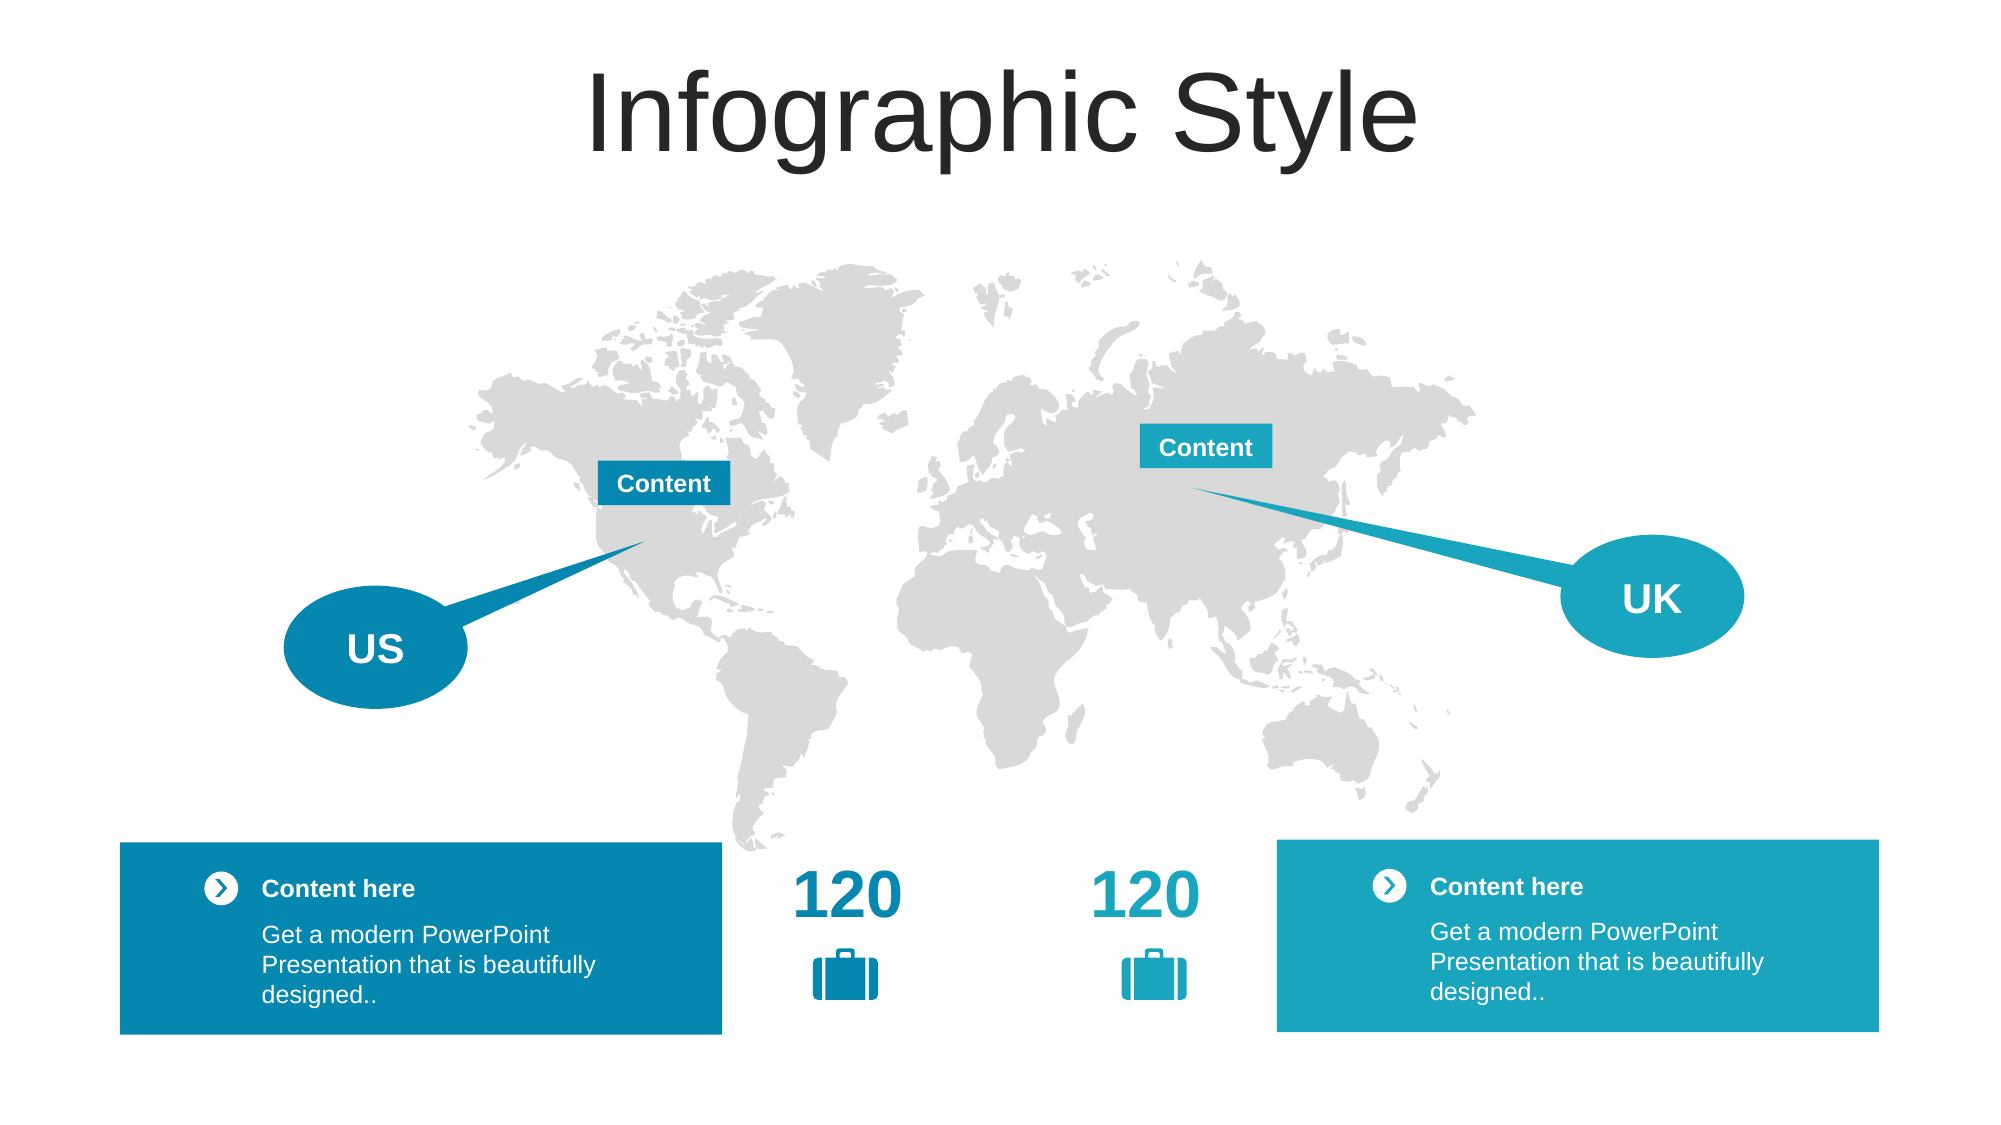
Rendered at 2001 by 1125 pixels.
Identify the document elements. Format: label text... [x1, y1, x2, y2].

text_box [246, 865, 625, 1017]
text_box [1372, 868, 1407, 903]
text_box 120 [1057, 852, 1235, 938]
text_box [1133, 947, 1188, 1001]
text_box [1415, 862, 1794, 1015]
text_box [204, 871, 239, 906]
list Infographic Style [53, 55, 1952, 175]
text_box [824, 947, 879, 1001]
text_box 120 [759, 852, 937, 938]
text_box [468, 260, 1476, 852]
text_box [811, 956, 823, 1001]
text_box [1120, 956, 1132, 1001]
text_box UK [1476, 533, 1746, 659]
text_box US [282, 584, 468, 710]
text_box [119, 841, 723, 1036]
text_box [1276, 839, 1880, 1033]
